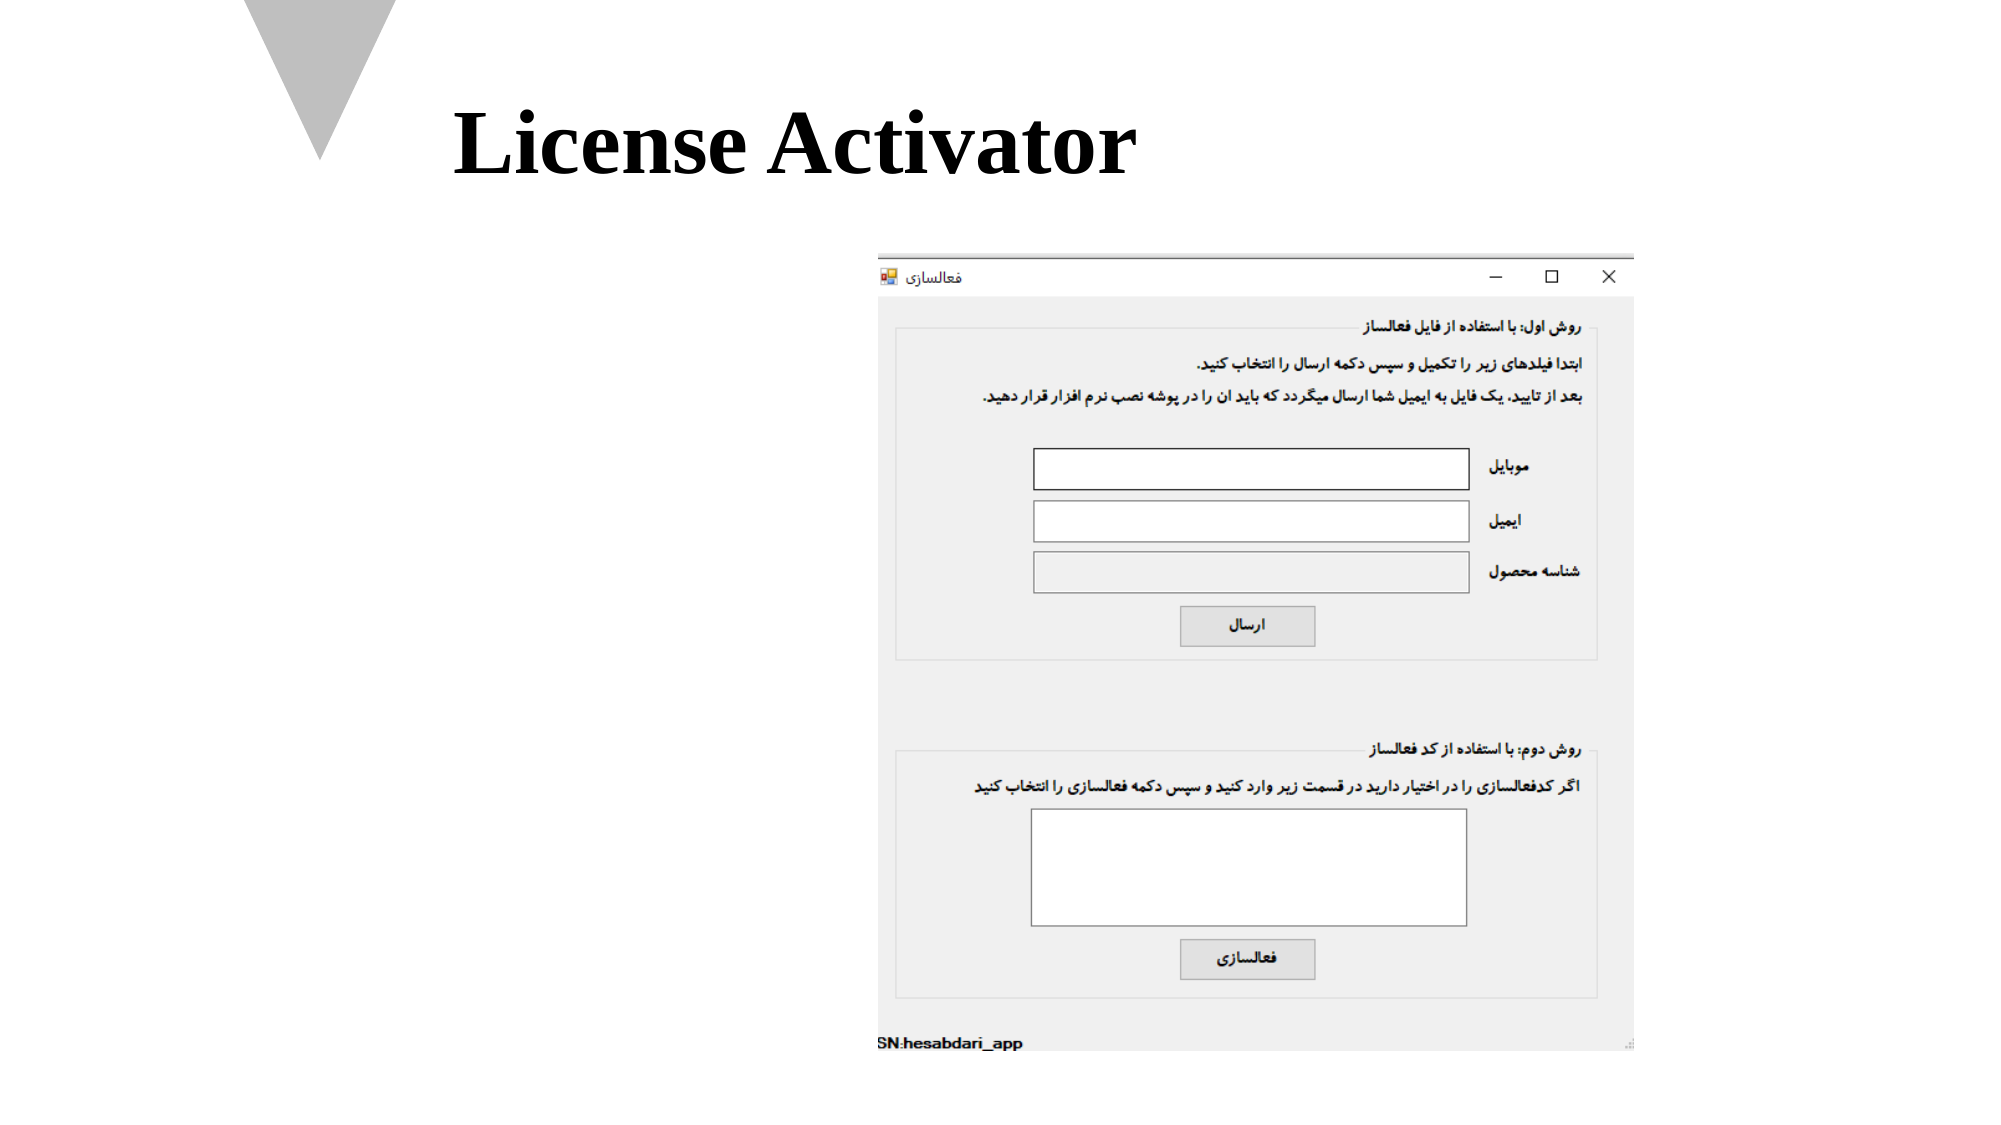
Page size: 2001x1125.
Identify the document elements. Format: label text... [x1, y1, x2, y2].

text_box License Activator [438, 74, 2000, 200]
text_box [241, 0, 399, 163]
picture [877, 252, 1634, 1051]
